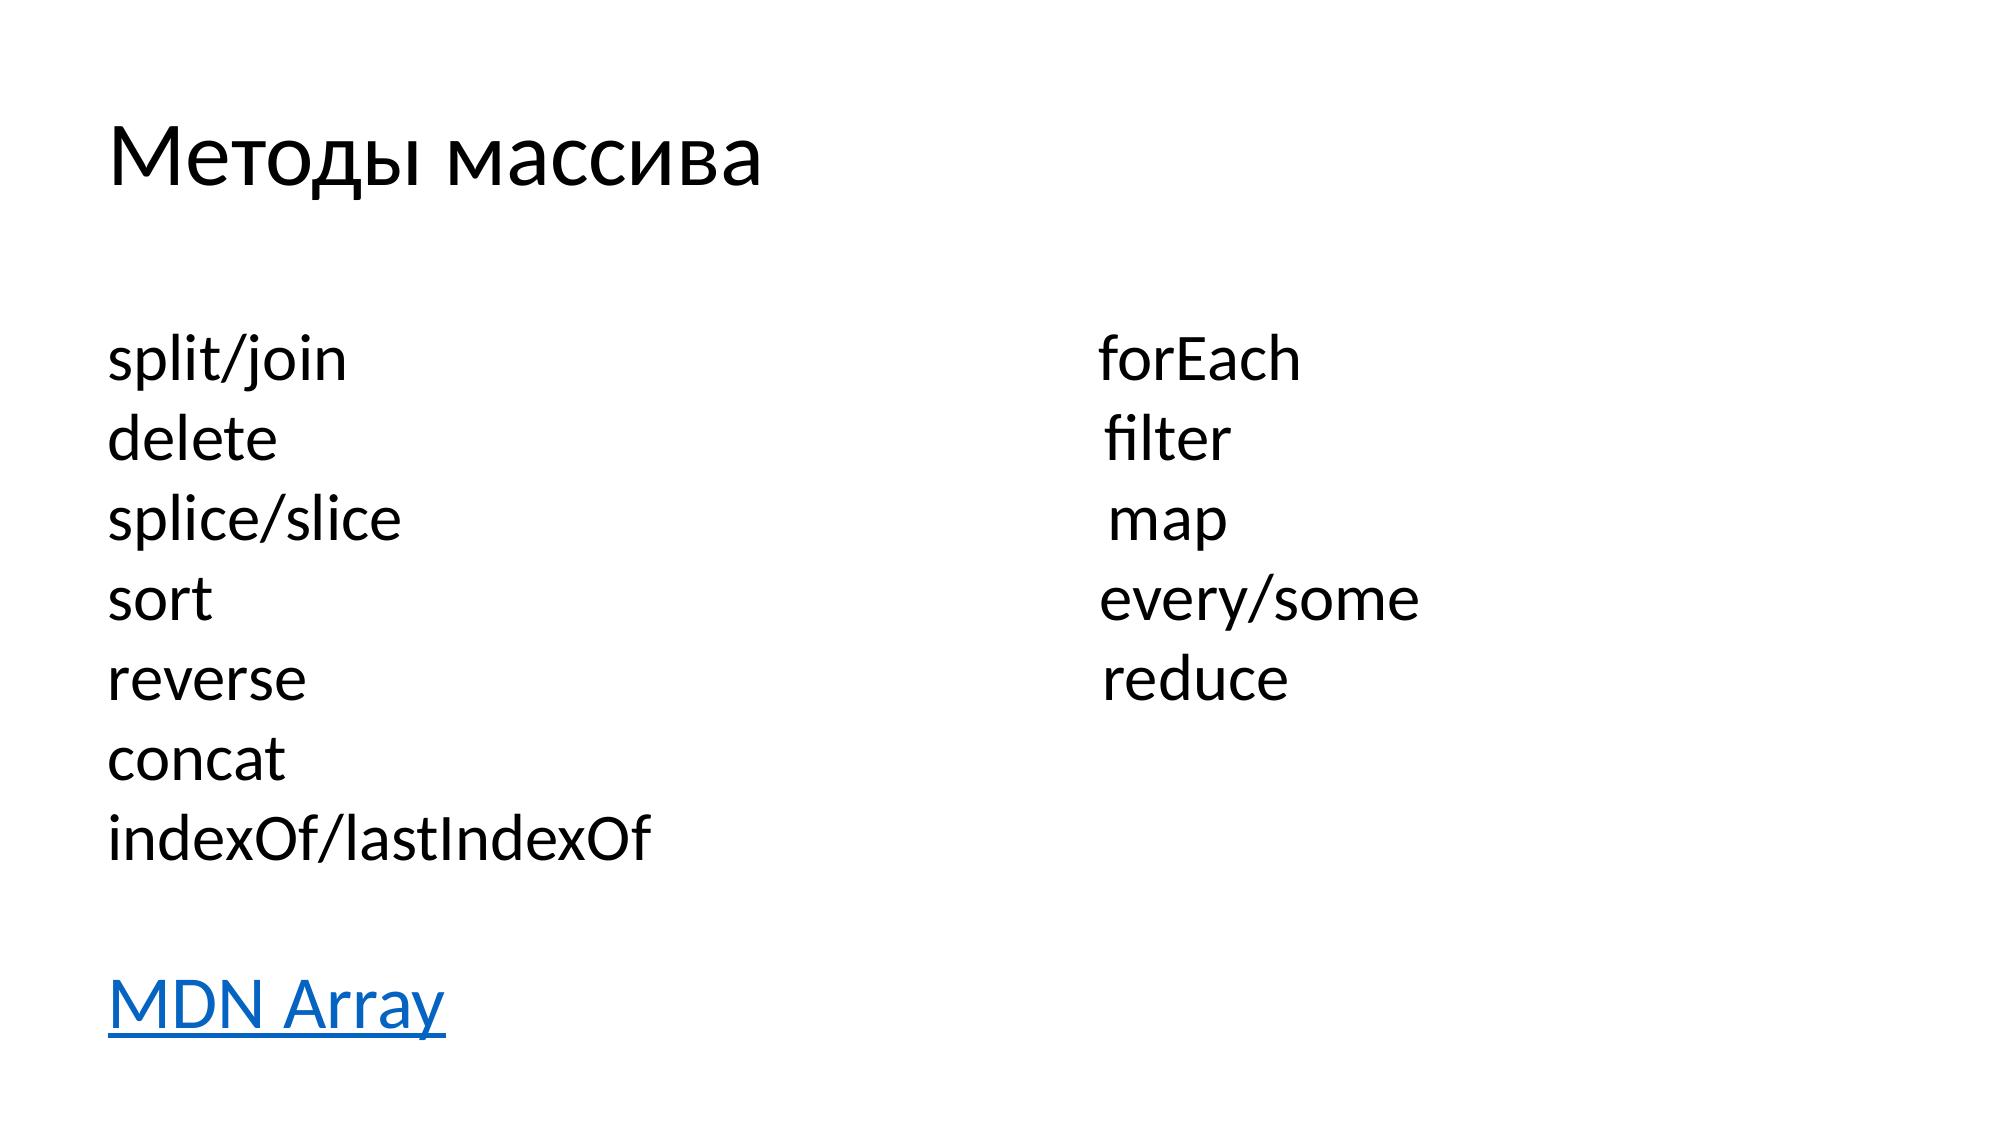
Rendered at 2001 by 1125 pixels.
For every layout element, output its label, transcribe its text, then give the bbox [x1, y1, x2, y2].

text_box Методы массива split/join forEach delete filter splice/slice map sort every/some reverse reduce concat indexOf/lastIndexOf MDN Array [92, 86, 1836, 1051]
